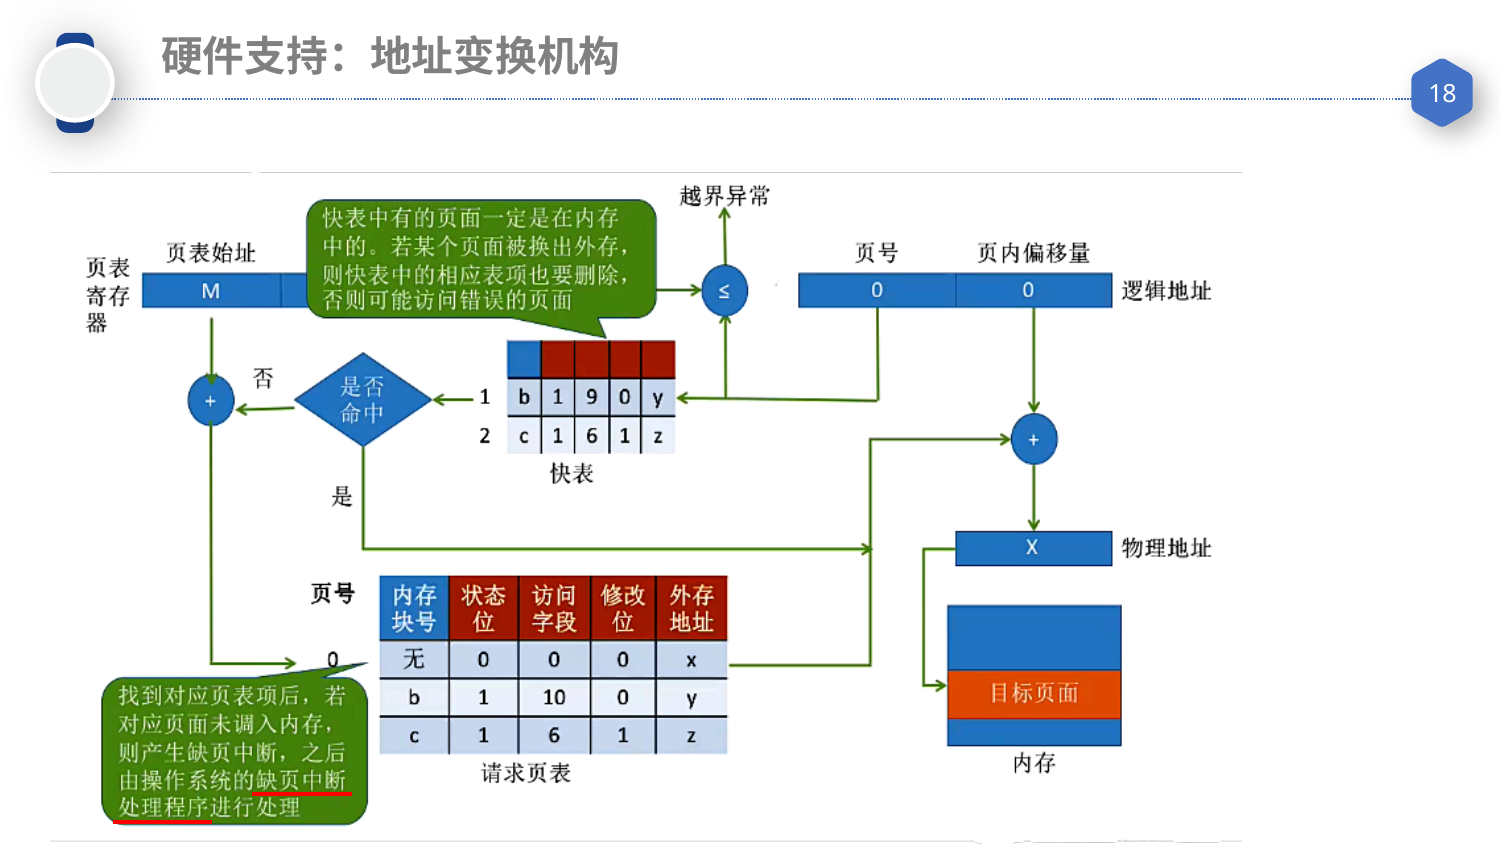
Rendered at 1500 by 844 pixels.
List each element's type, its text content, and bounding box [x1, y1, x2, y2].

picture [49, 171, 1242, 844]
text_box 硬件支持：地址变换机构 [150, 23, 679, 85]
